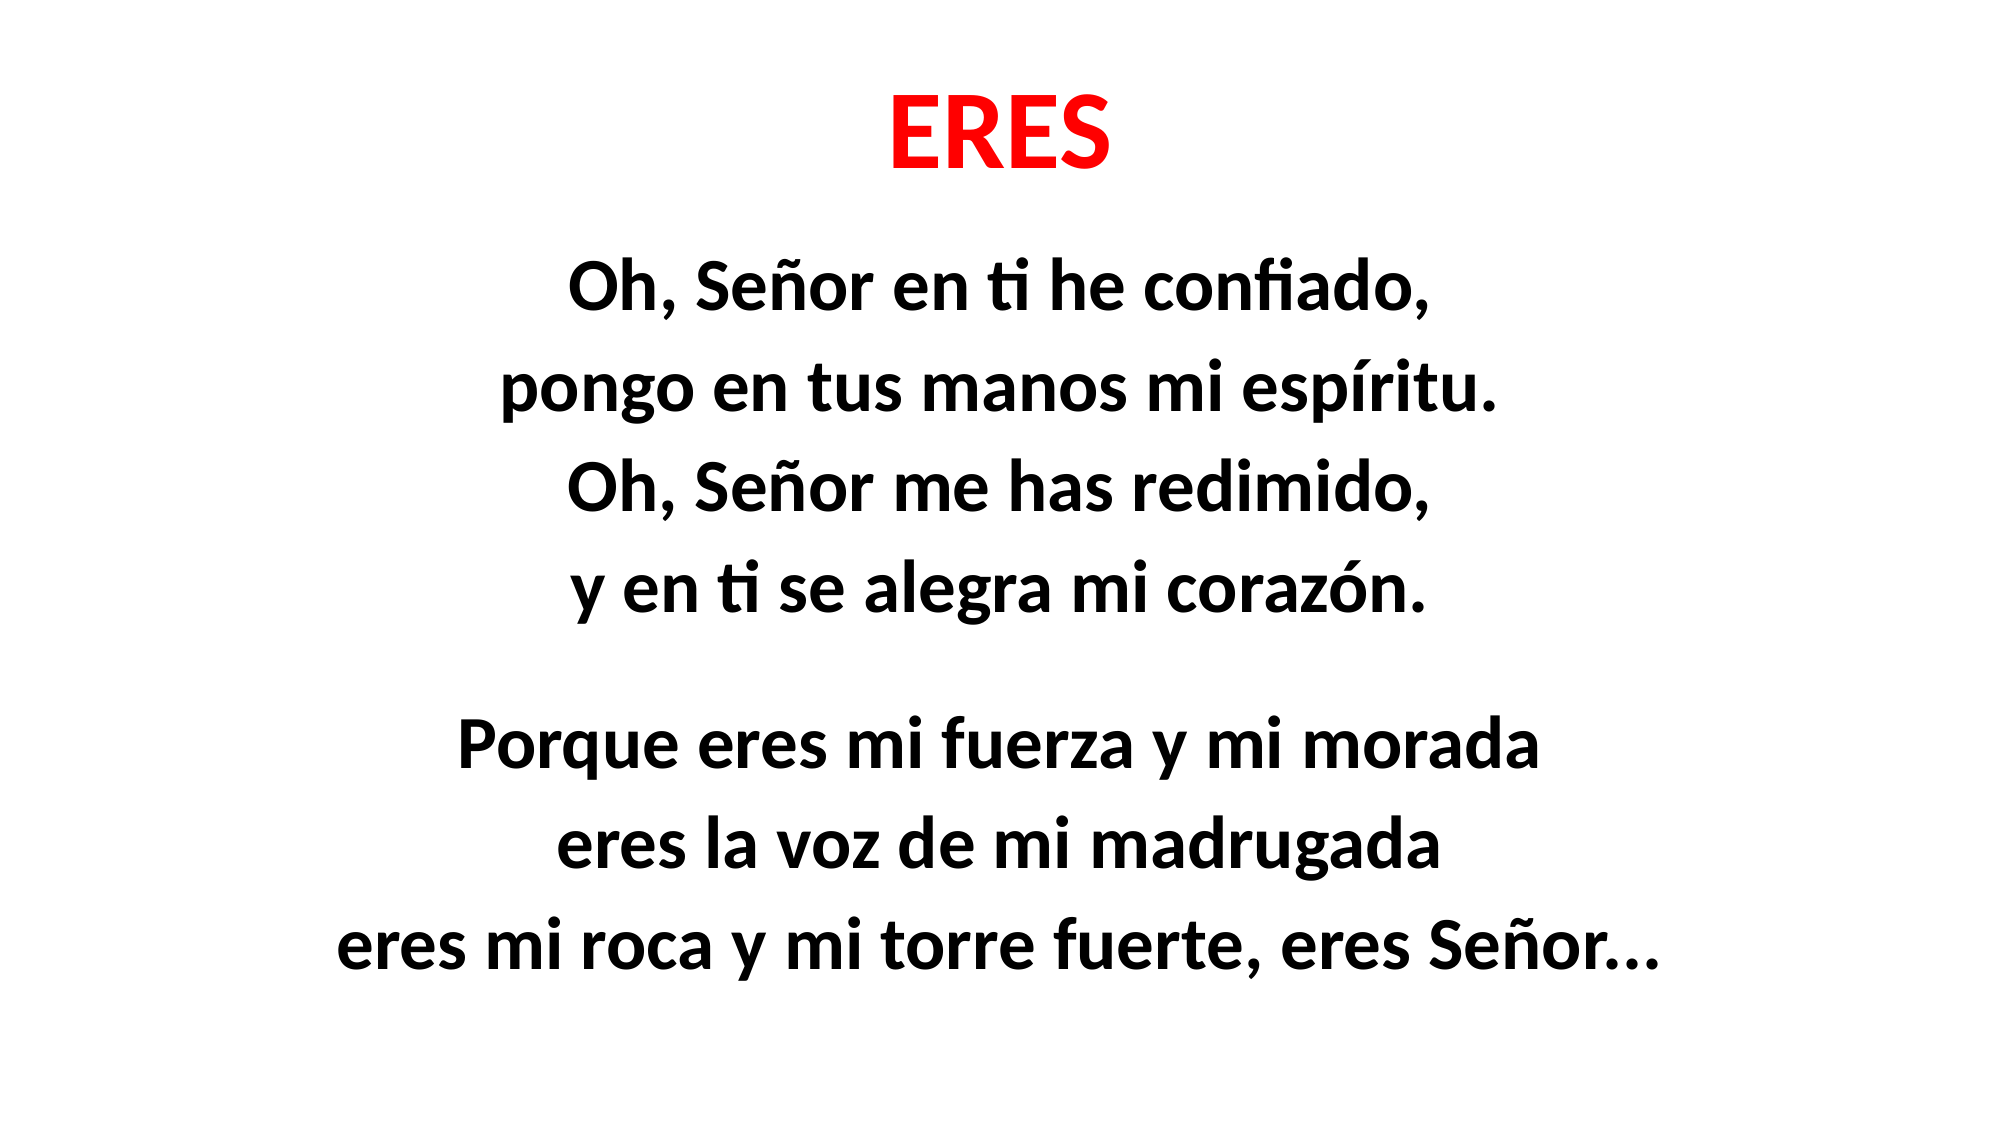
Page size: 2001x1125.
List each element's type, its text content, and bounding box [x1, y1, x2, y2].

text_box Oh, Señor en ti he confiado, pongo en tus manos mi espíritu. Oh, Señor me has redimido, y en ti se alegra mi corazón. Porque eres mi fuerza y mi morada eres la voz de mi madrugada eres mi roca y mi torre fuerte, eres Señor... [0, 252, 2000, 990]
text_box ERES [0, 48, 2000, 199]
